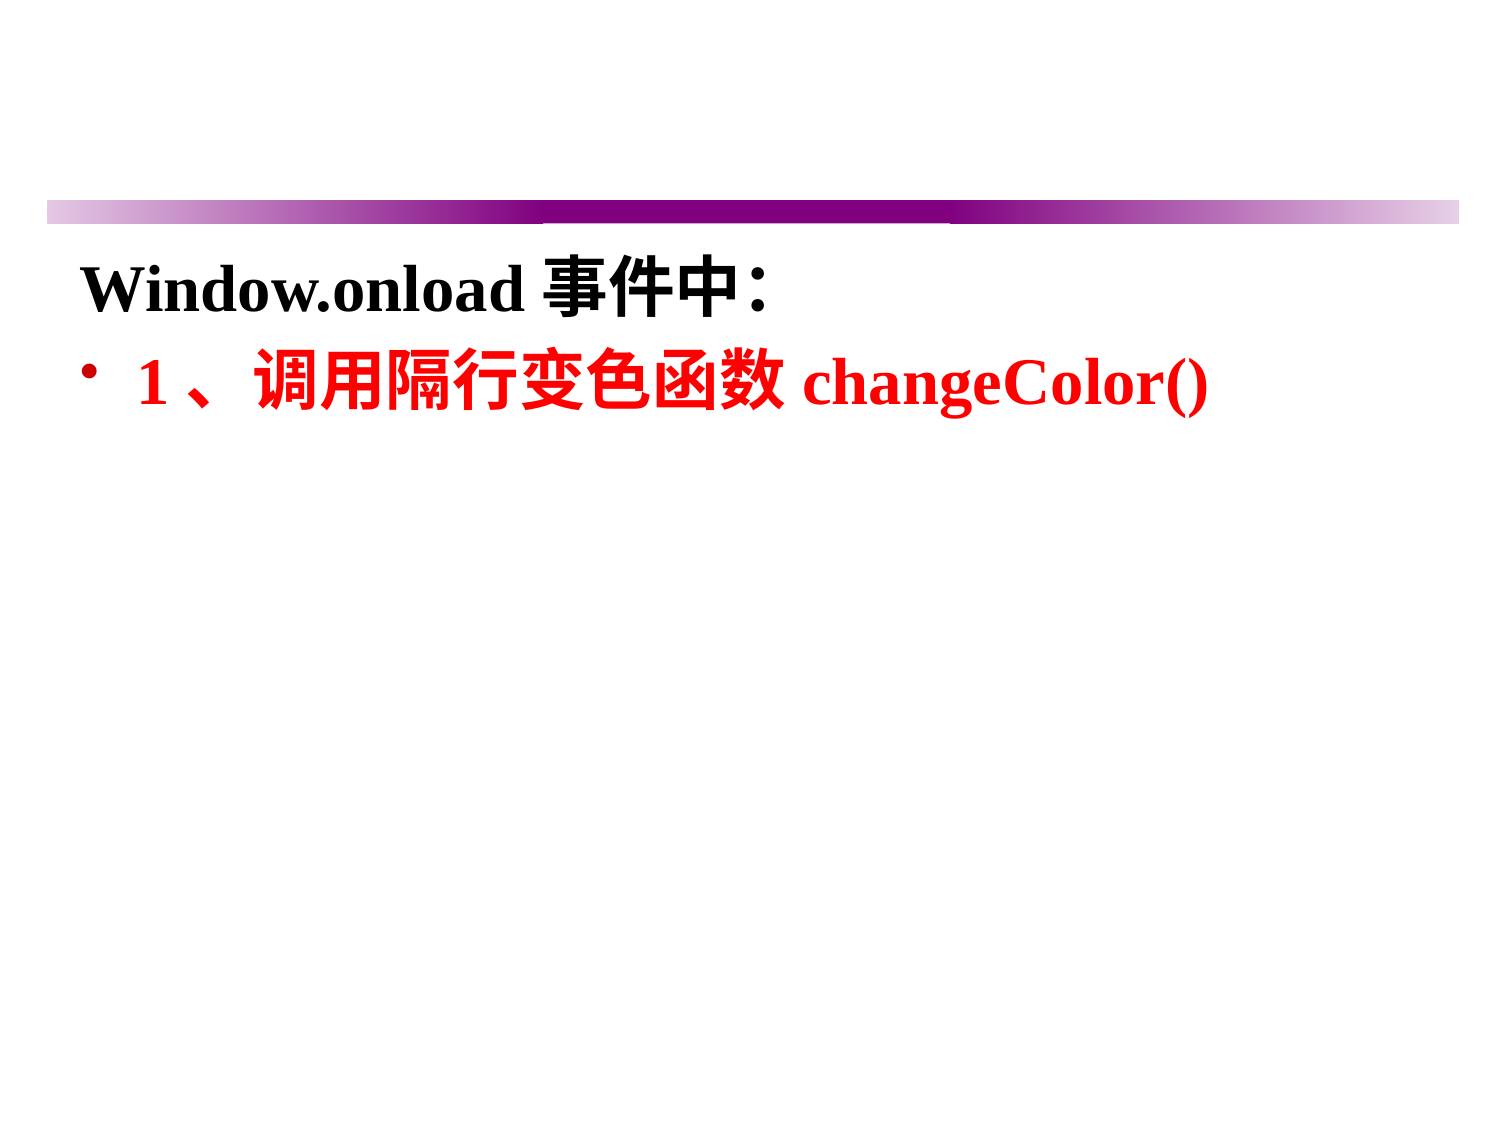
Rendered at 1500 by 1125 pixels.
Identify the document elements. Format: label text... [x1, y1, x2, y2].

list Window.onload事件中： 1、调用隔行变色函数changeColor() [64, 237, 1447, 1071]
